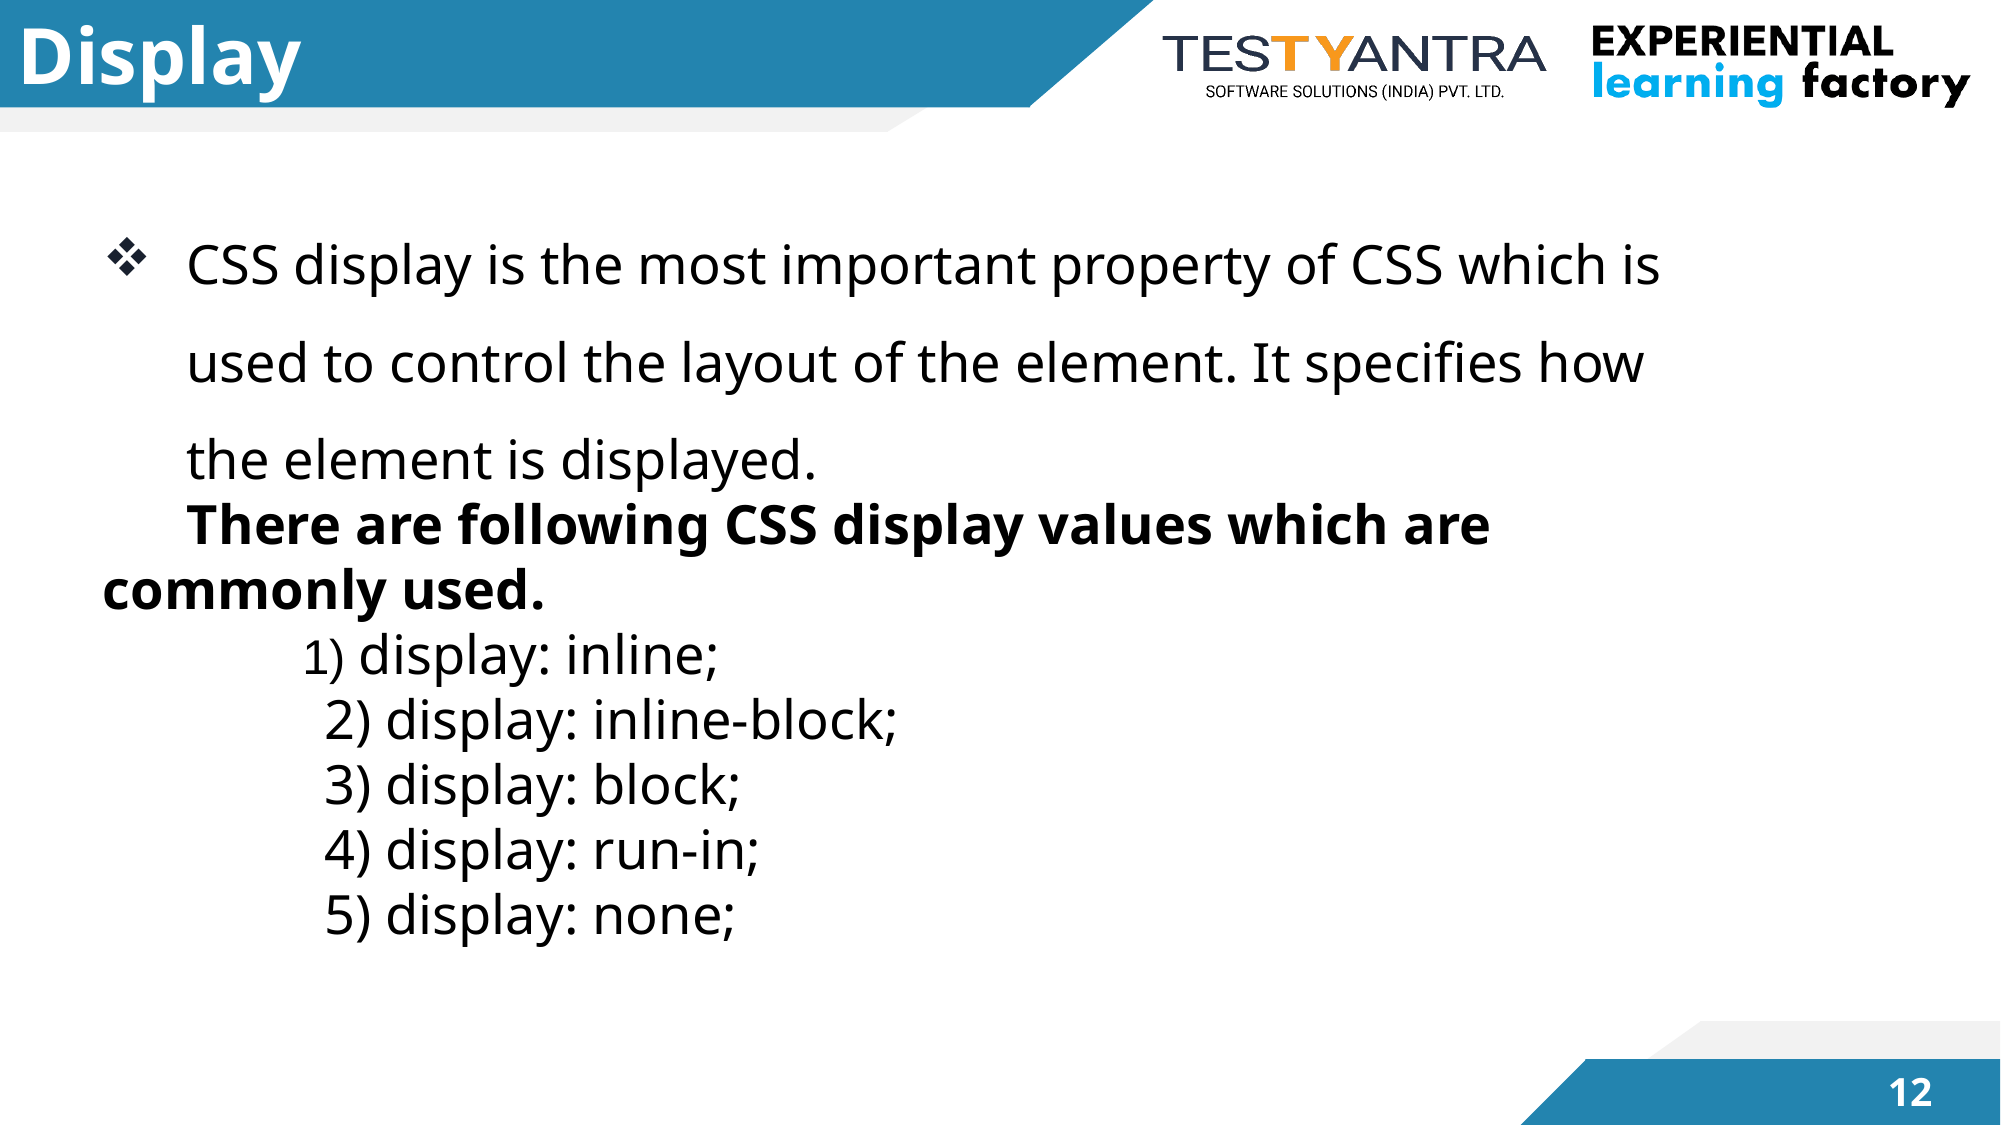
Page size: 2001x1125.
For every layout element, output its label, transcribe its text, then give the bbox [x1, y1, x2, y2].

list CSS display is the most important property of CSS which is used to control the layout of the element. It specifies how the element is displayed. There are following CSS display values which are commonly used. 1) display: inline; 2) display: inline-block; 3) display: block; 4) display: run-in; 5) display: none; [71, 190, 1744, 1041]
slide_number 11 [1844, 1059, 1977, 1125]
picture [1586, 16, 1977, 113]
title Display [0, 6, 1105, 101]
picture [1156, 14, 1554, 115]
